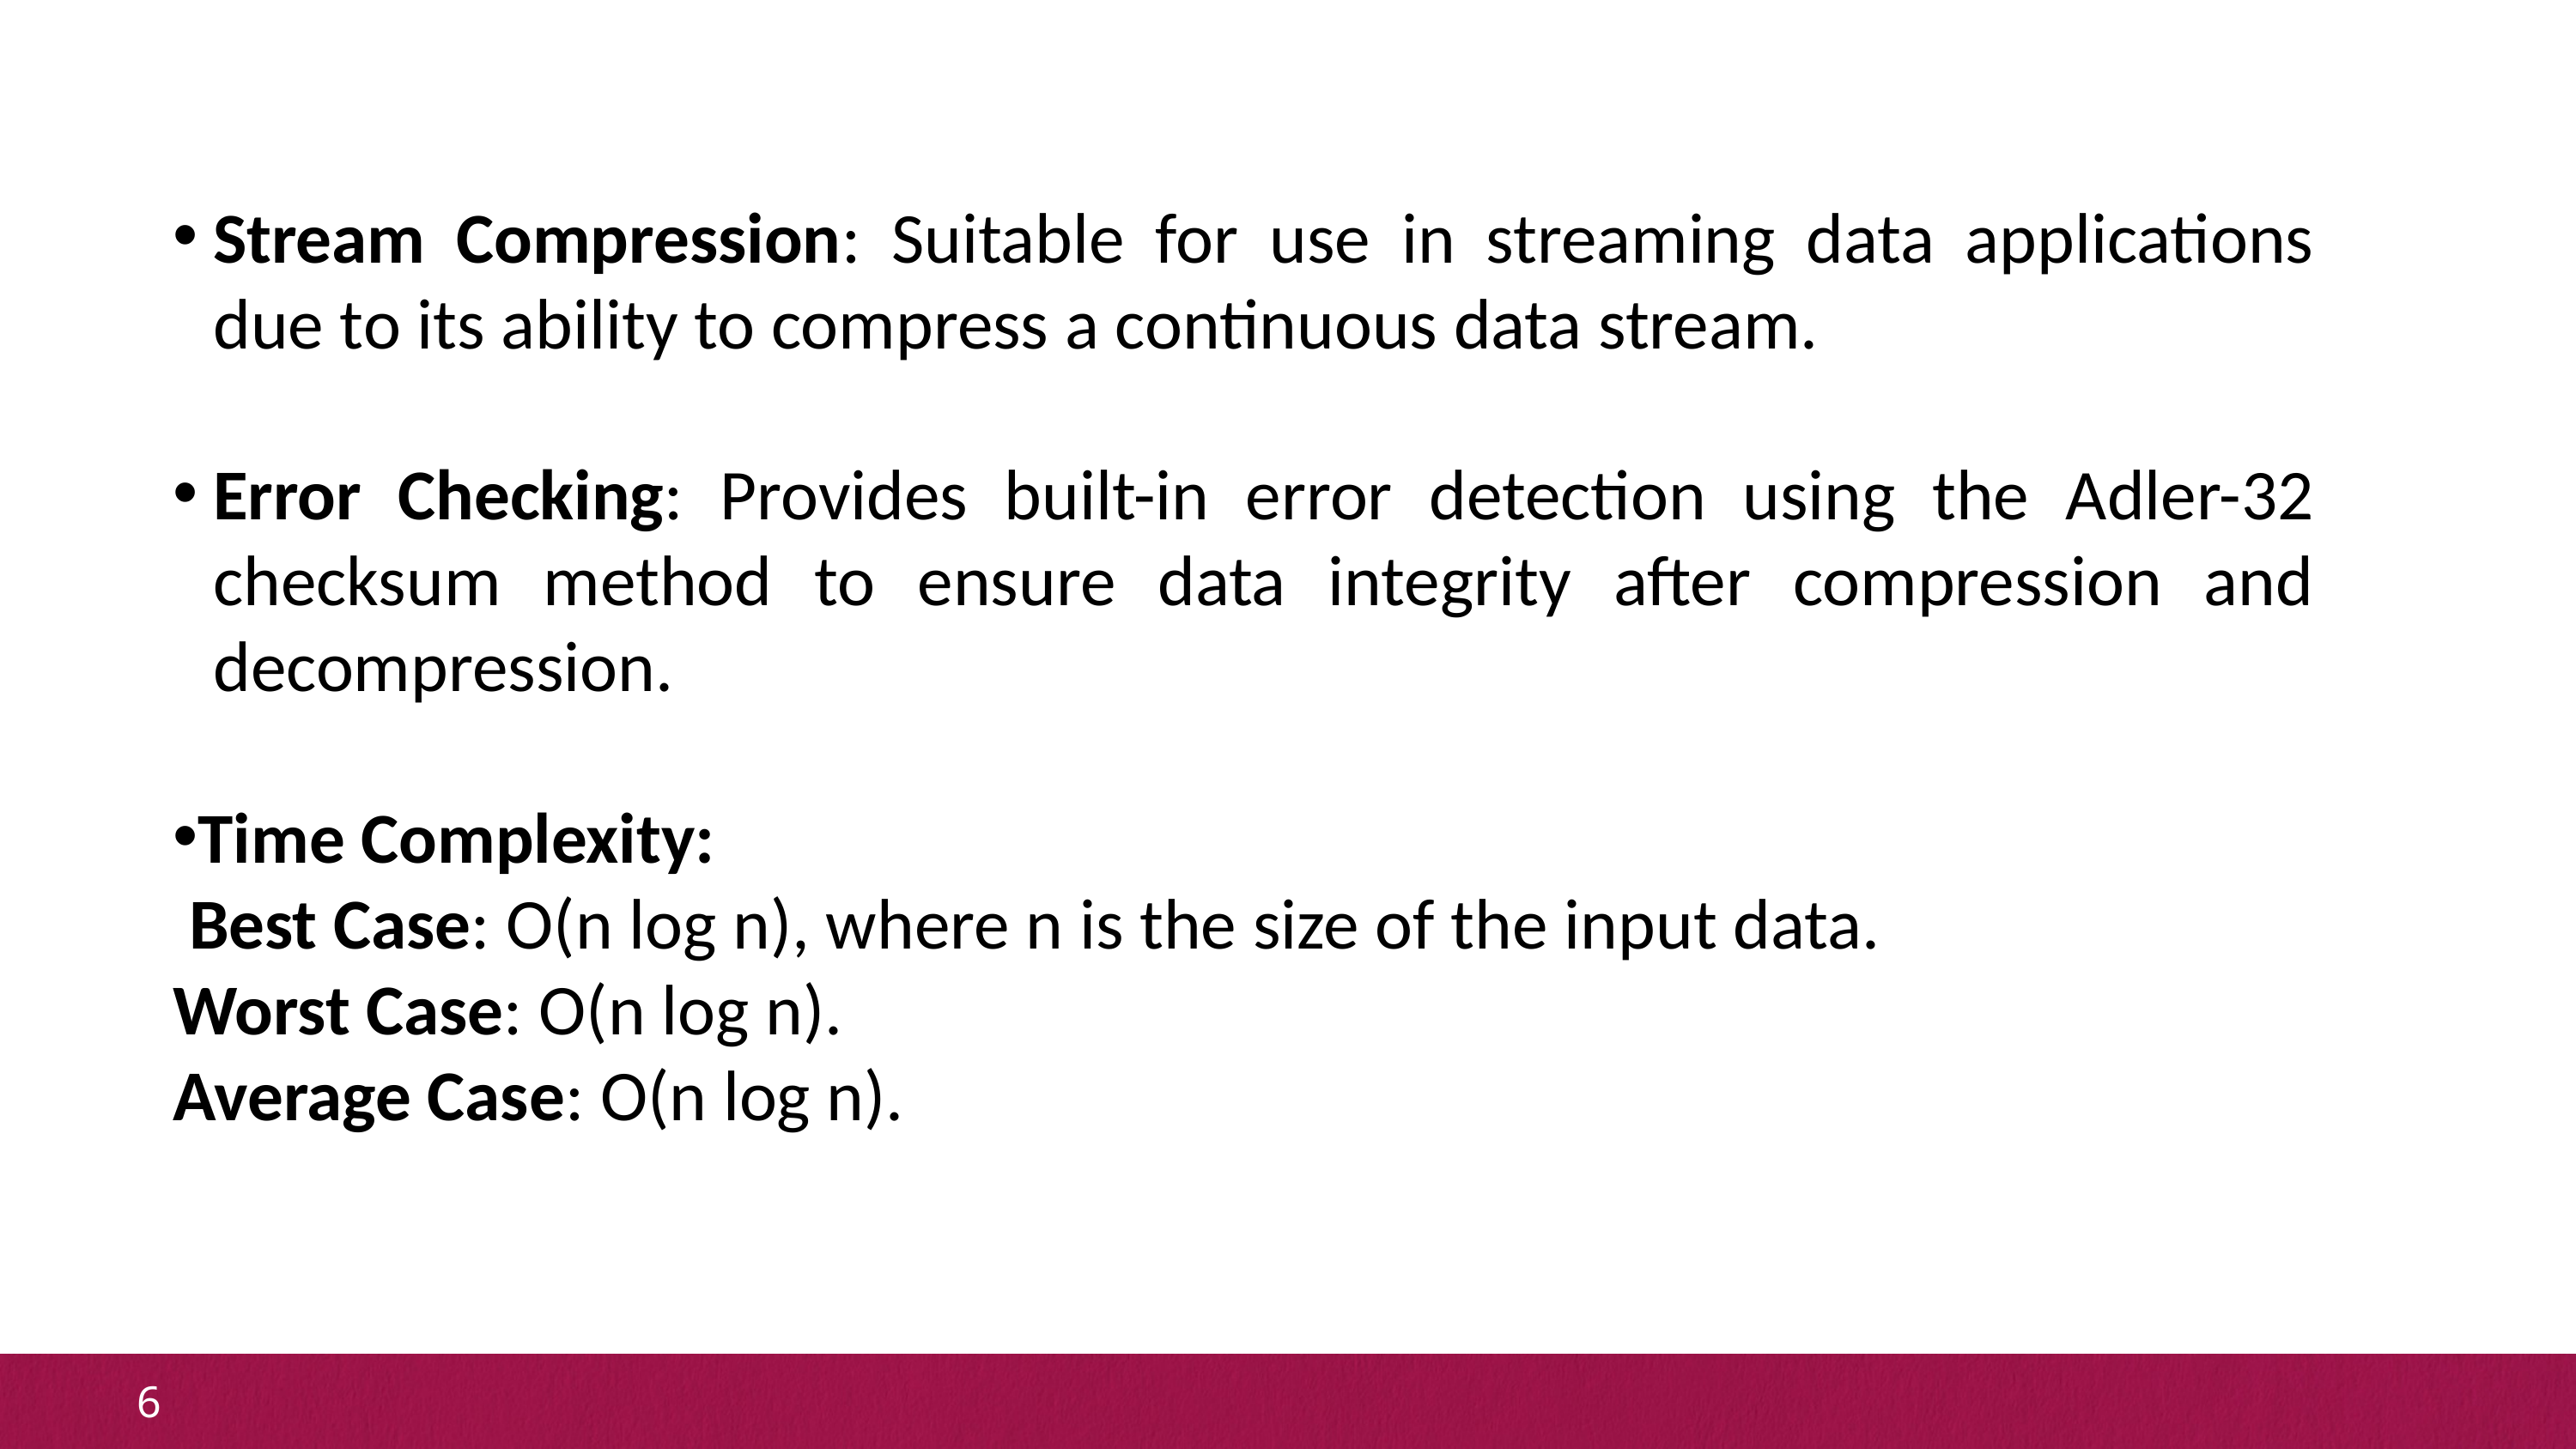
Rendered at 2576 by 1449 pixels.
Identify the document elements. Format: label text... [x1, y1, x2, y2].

text_box Stream Compression: Suitable for use in streaming data applications due to its ability to compress a continuous data stream. Error Checking: Provides built-in error detection using the Adler-32 checksum method to ensure data integrity after compression and decompression. Time Complexity: Best Case: O(n log n), where n is the size of the input data. Worst Case: O(n log n). Average Case: O(n log n). [160, 185, 2329, 1313]
picture [0, 1354, 2576, 1449]
text_box 6 [135, 1374, 162, 1427]
